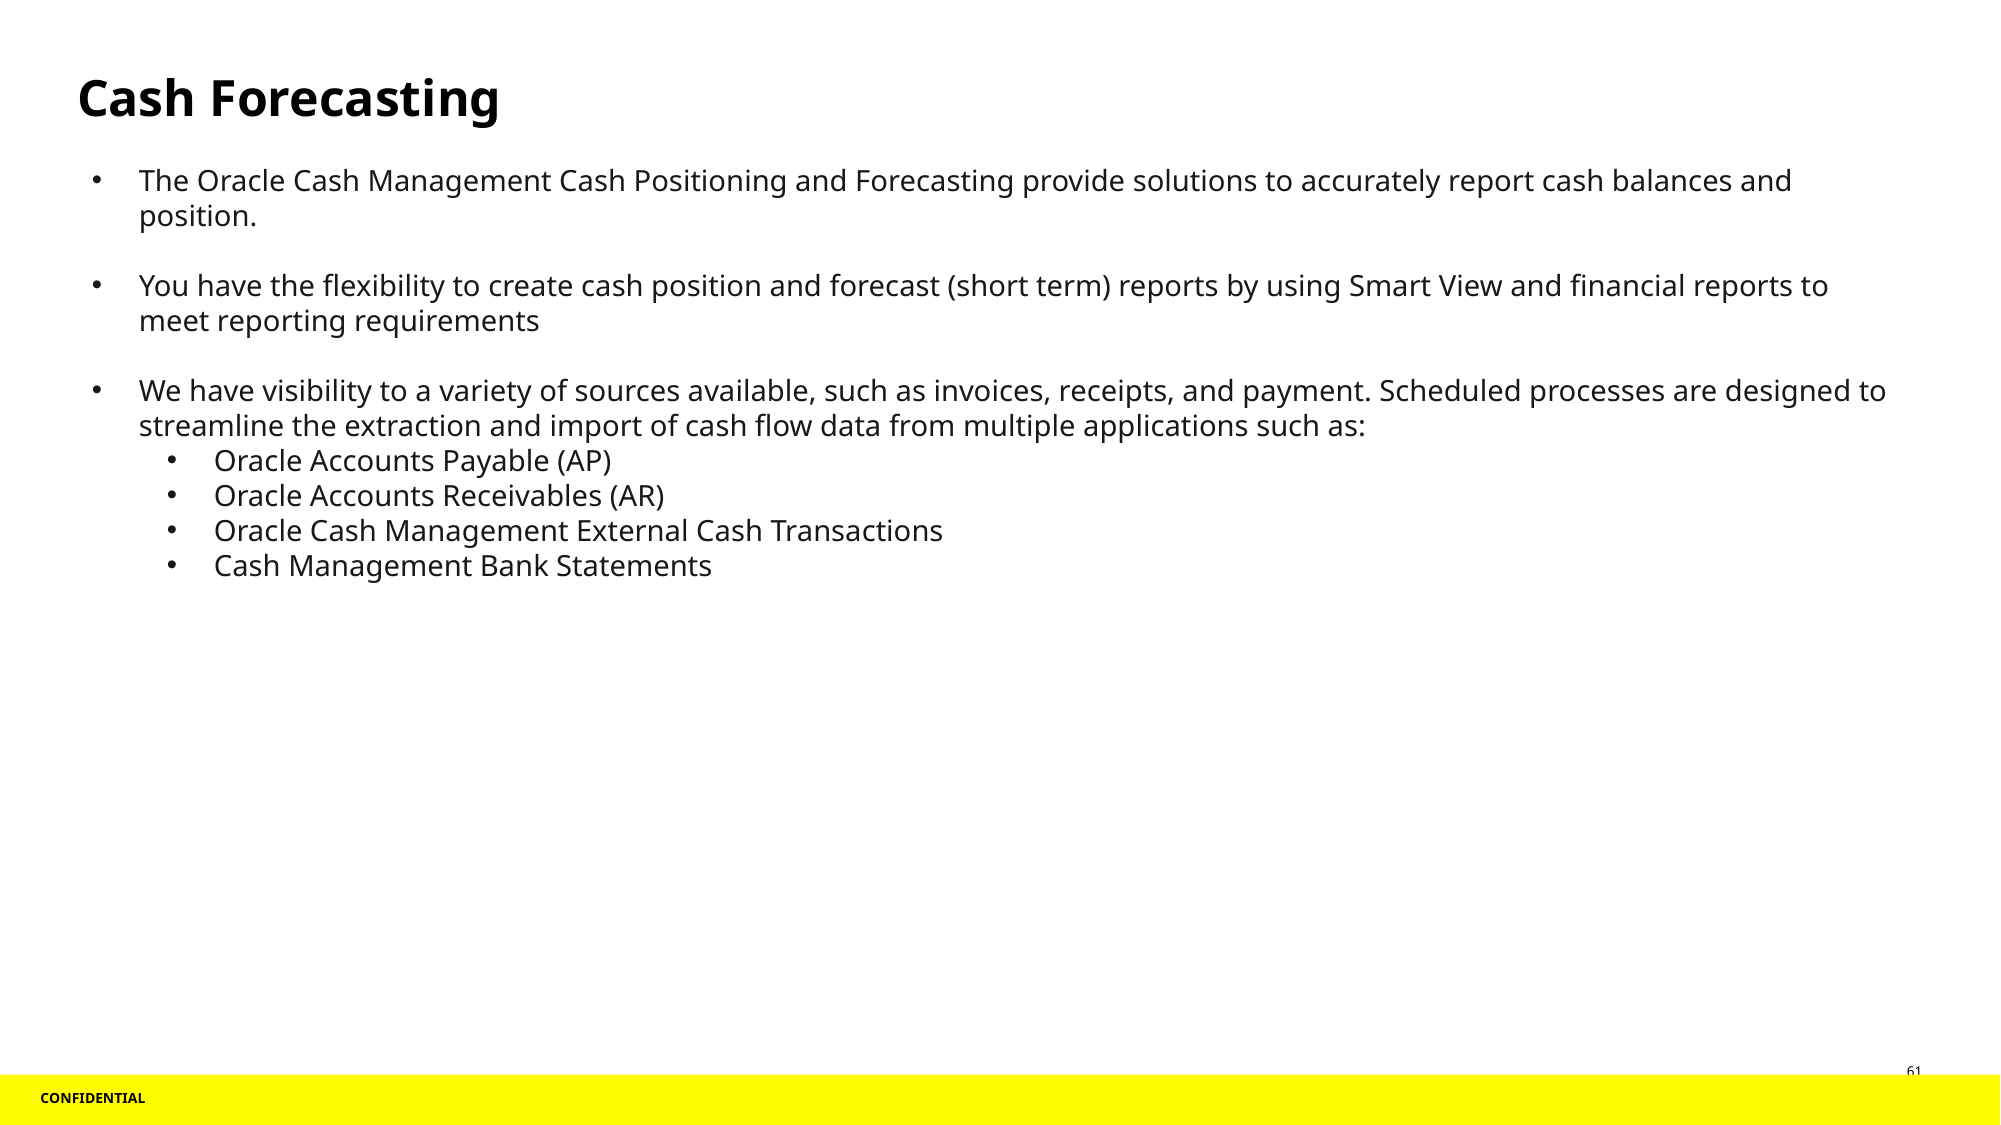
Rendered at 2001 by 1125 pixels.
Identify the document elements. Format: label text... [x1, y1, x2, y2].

text_box The Oracle Cash Management Cash Positioning and Forecasting provide solutions to accurately report cash balances and position. You have the flexibility to create cash position and forecast (short term) reports by using Smart View and financial reports to meet reporting requirements We have visibility to a variety of sources available, such as invoices, receipts, and payment. Scheduled processes are designed to streamline the extraction and import of cash flow data from multiple applications such as: Oracle Accounts Payable (AP) Oracle Accounts Receivables (AR) Oracle Cash Management External Cash Transactions Cash Management Bank Statements [77, 154, 1923, 590]
title Cash Forecasting [77, 66, 1923, 154]
